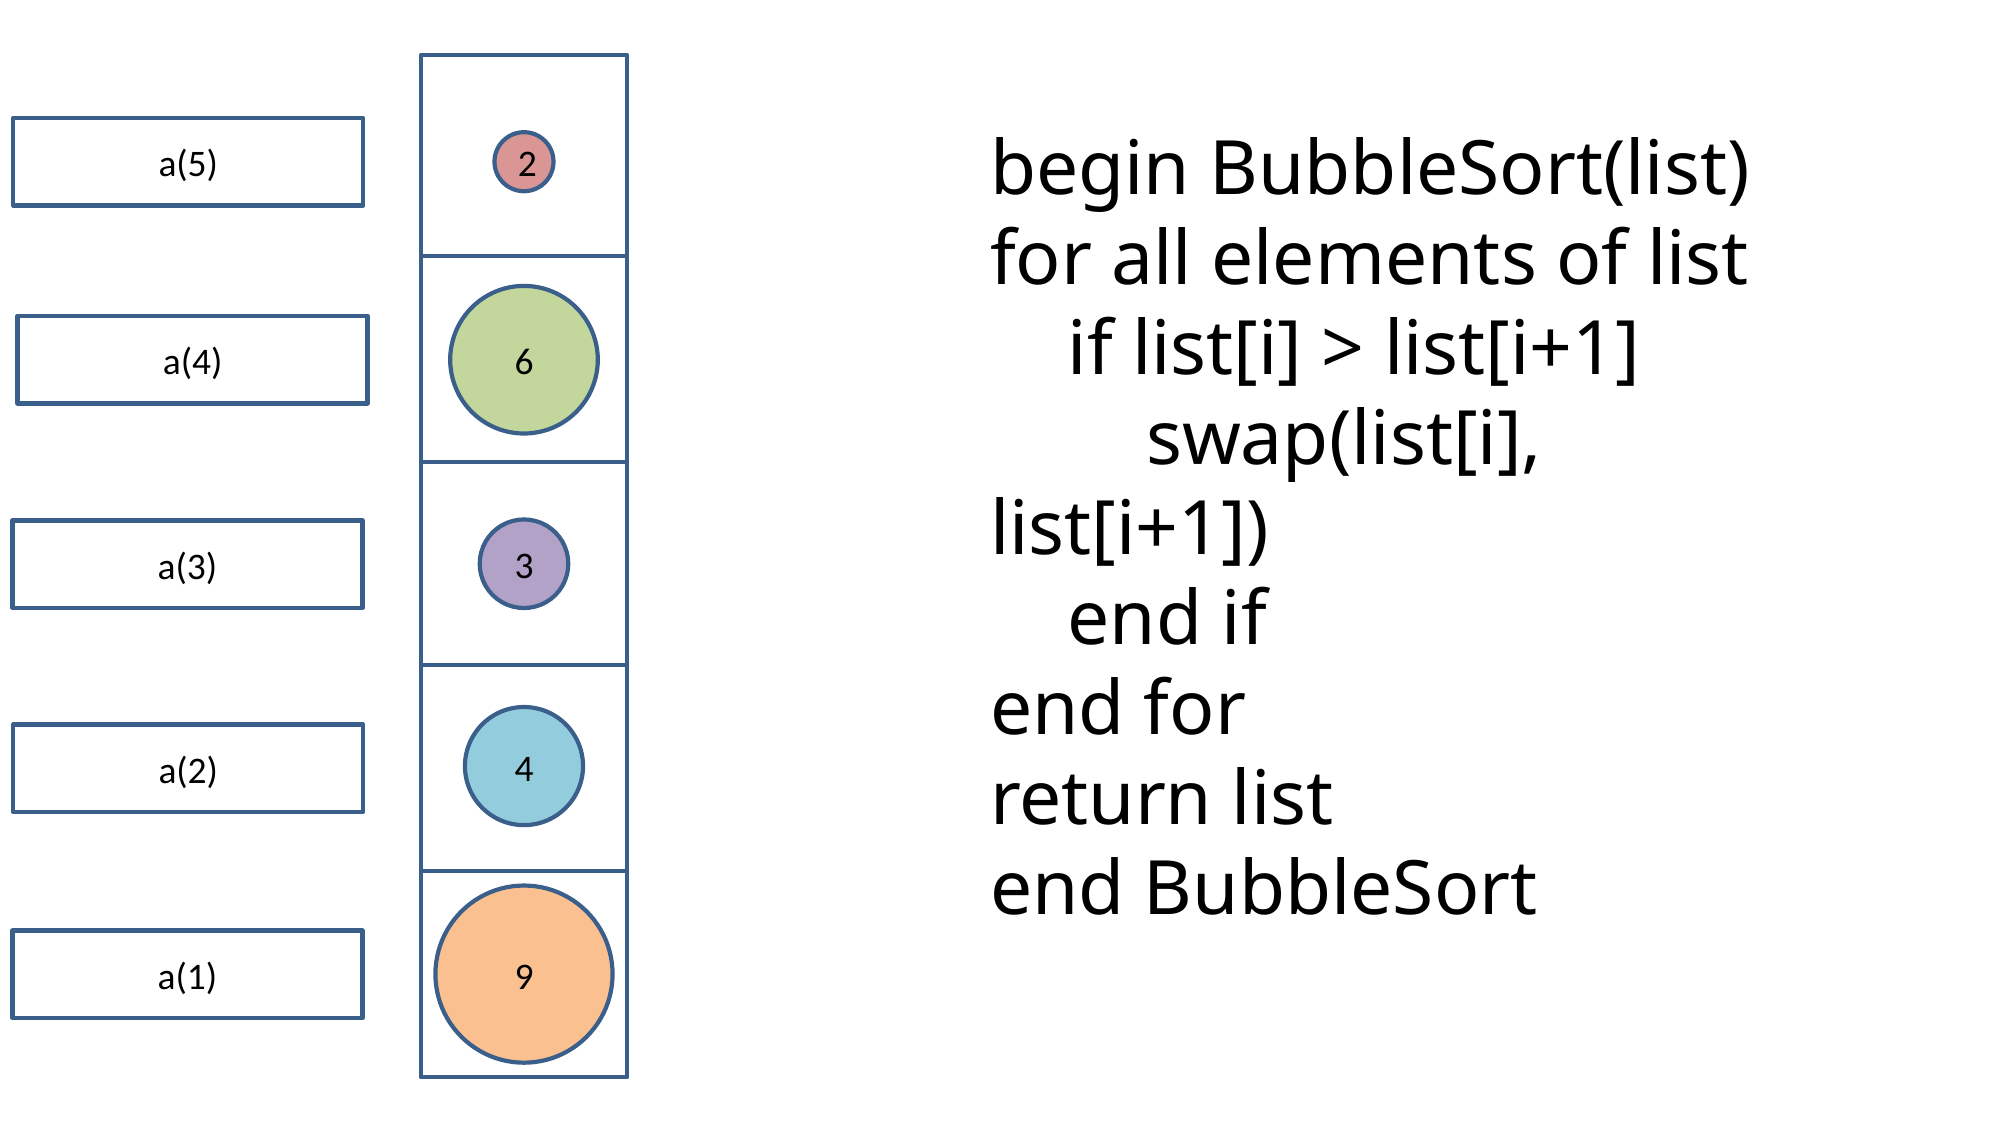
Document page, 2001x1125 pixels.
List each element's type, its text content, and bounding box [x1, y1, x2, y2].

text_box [12, 55, 628, 1078]
text_box begin BubbleSort(list) for all elements of list if list[i] > list[i+1] swap(list[i], list[i+1]) end if end for return list end BubbleSort [975, 112, 1850, 938]
